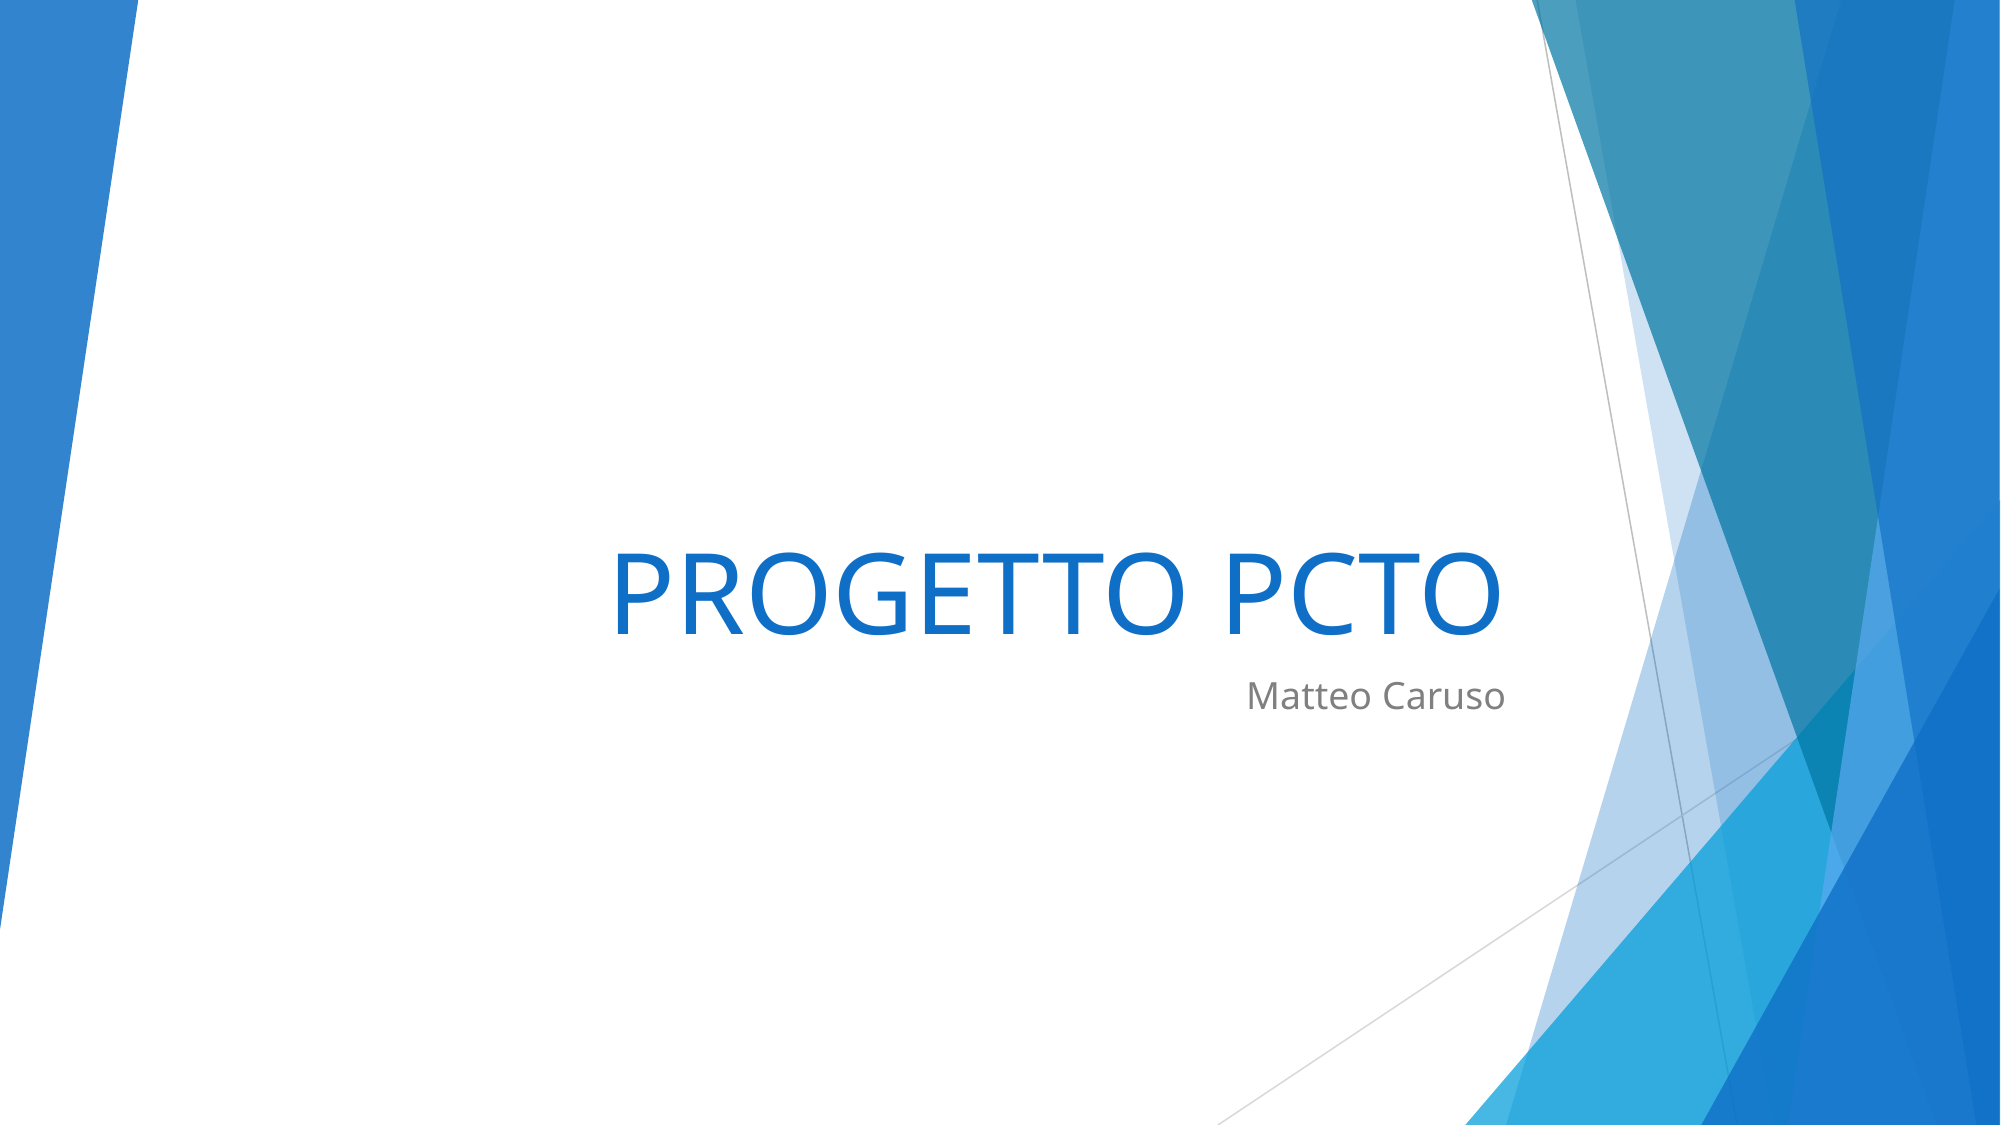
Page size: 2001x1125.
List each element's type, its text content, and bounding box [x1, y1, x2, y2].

title PROGETTO PCTO [247, 383, 1522, 664]
subtitle Matteo Caruso [247, 664, 1522, 845]
